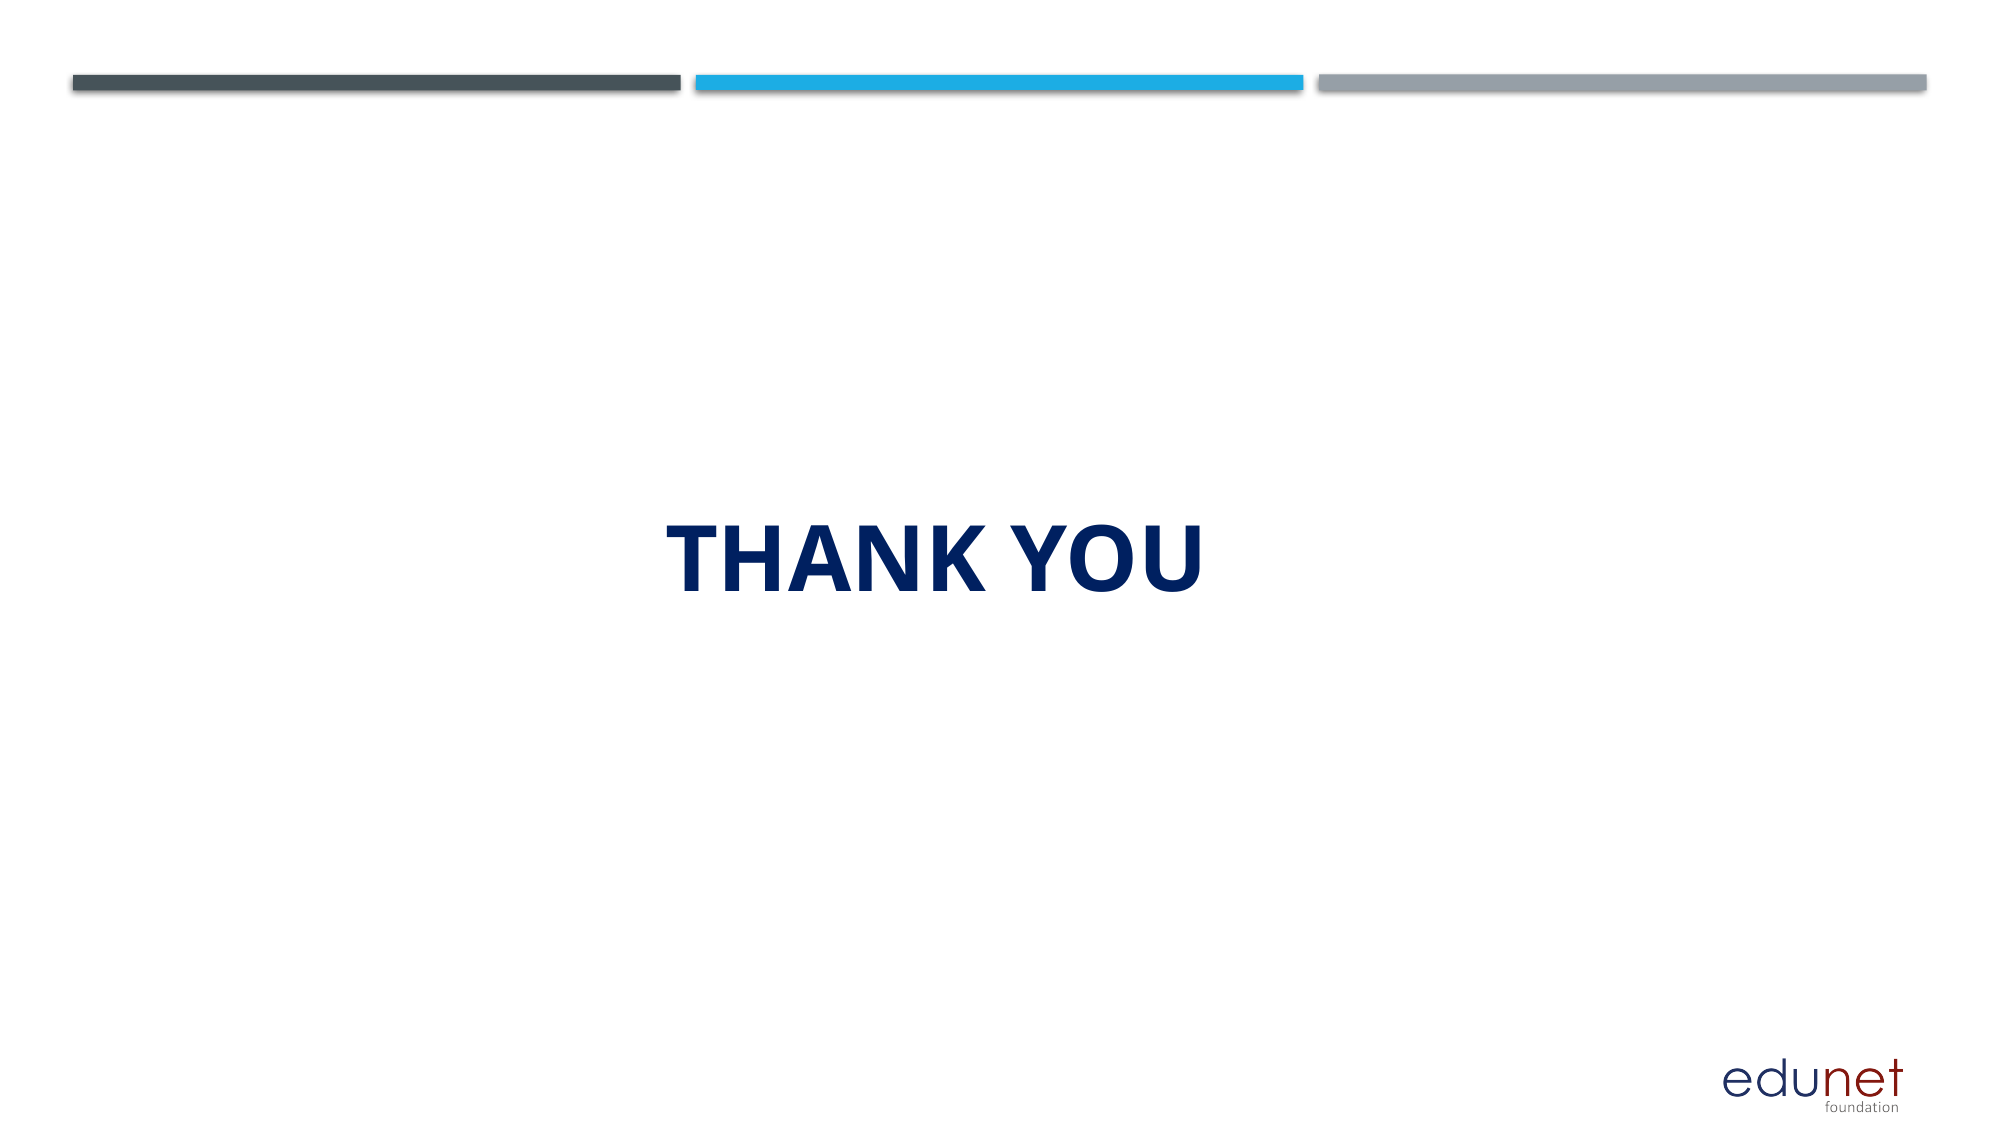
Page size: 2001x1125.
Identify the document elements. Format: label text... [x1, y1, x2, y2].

picture [1719, 1056, 1905, 1116]
title THANK YOU [240, 416, 1634, 618]
